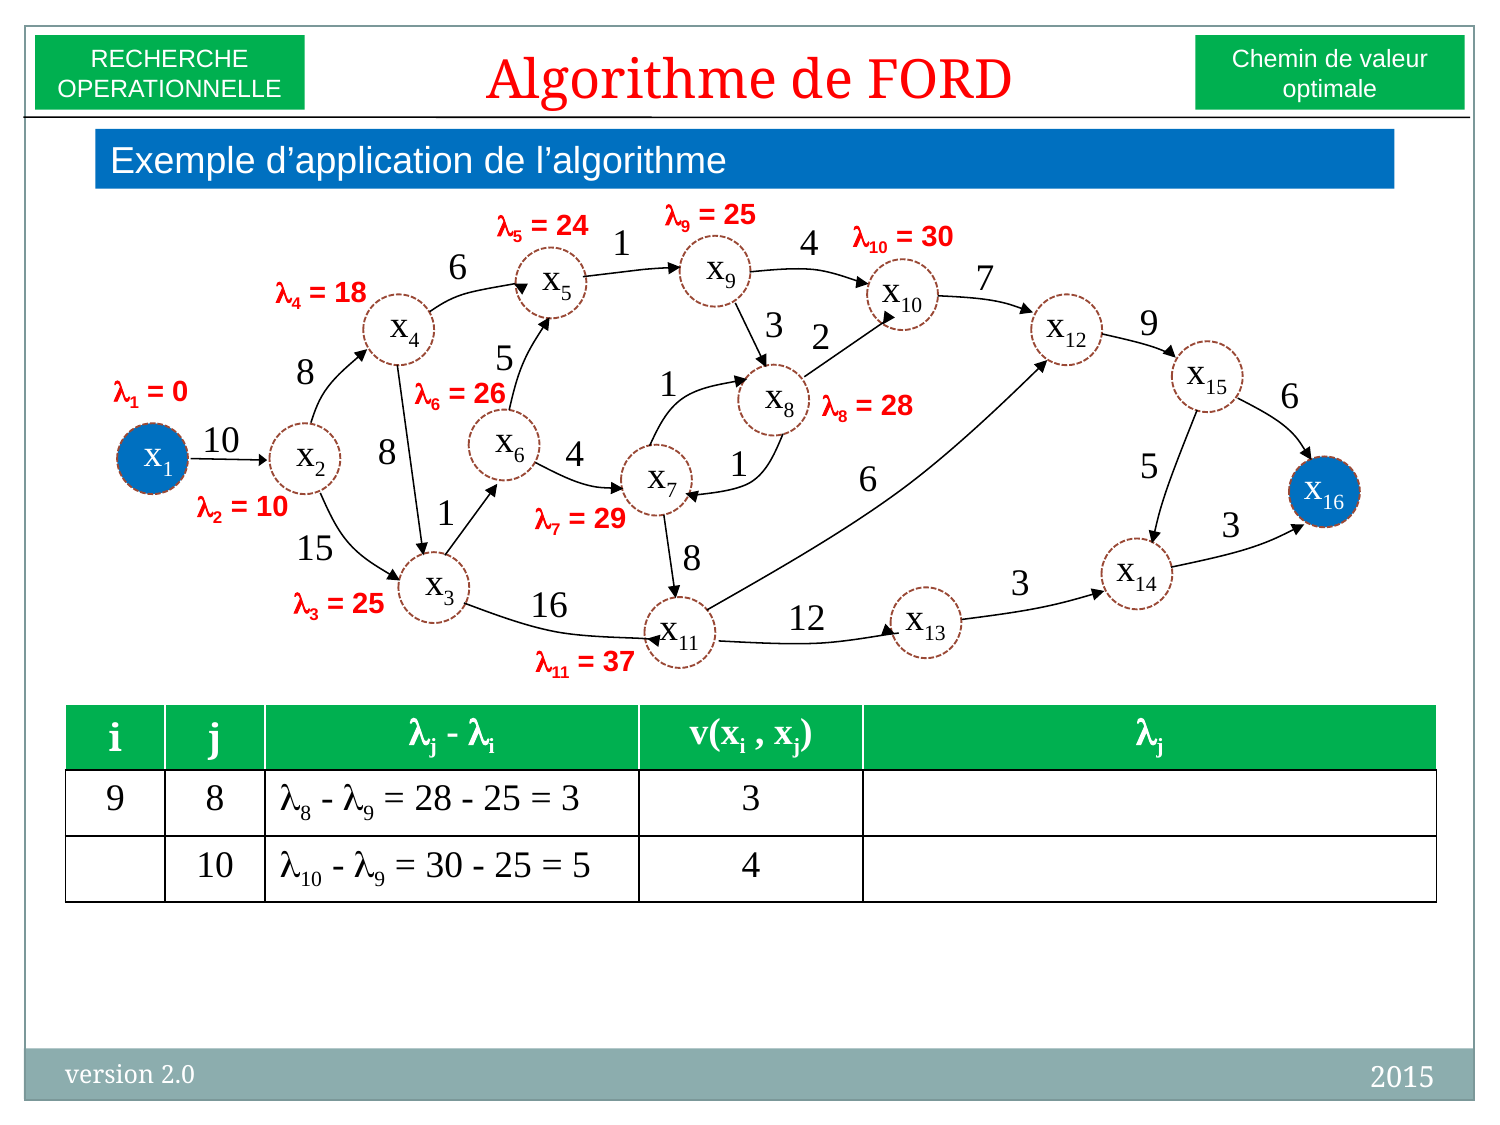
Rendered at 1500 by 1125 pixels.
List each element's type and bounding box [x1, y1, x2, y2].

table_cell [166, 771, 264, 835]
table_cell [66, 771, 164, 835]
table_cell [640, 771, 862, 835]
table_header [66, 705, 164, 769]
text_box [1195, 35, 1465, 110]
table_cell [864, 771, 1436, 835]
table_header [266, 705, 638, 769]
table_header [166, 705, 264, 769]
table_header [864, 705, 1436, 769]
table_cell [864, 837, 1436, 901]
table_cell [166, 837, 264, 901]
table_cell [266, 837, 638, 901]
title [316, 37, 1184, 116]
footer [50, 1051, 638, 1112]
text_box [35, 35, 305, 110]
text_box [90, 128, 1395, 690]
table_header [640, 705, 862, 769]
table_cell [66, 837, 164, 901]
slide_number [950, 1050, 1450, 1111]
table_cell [640, 837, 862, 901]
table_cell [266, 771, 638, 835]
